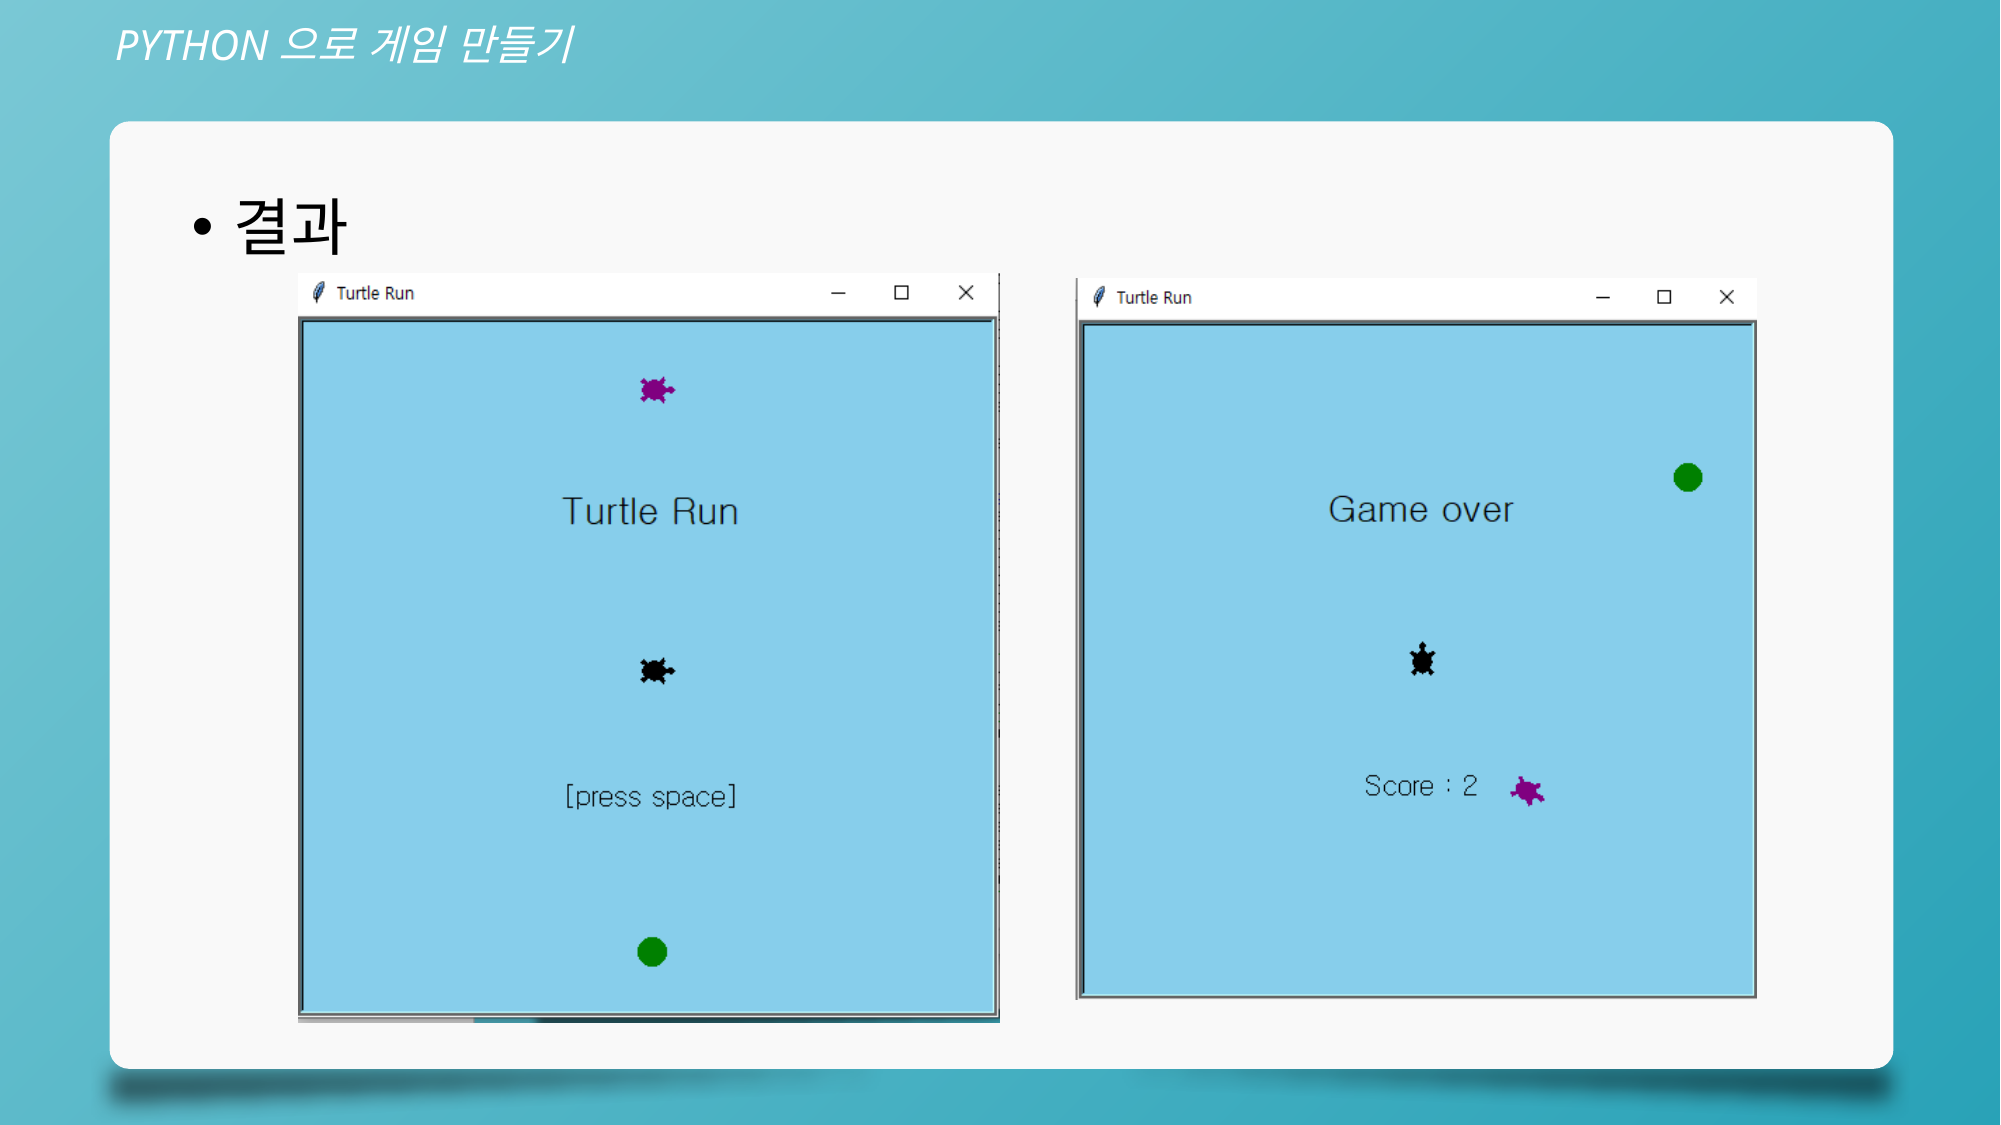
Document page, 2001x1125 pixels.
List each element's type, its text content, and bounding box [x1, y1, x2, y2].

text_box PYTHON으로 게임 만들기 [100, 11, 1229, 77]
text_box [90, 121, 1910, 1125]
picture [298, 273, 1000, 1023]
picture [1074, 278, 1757, 1000]
